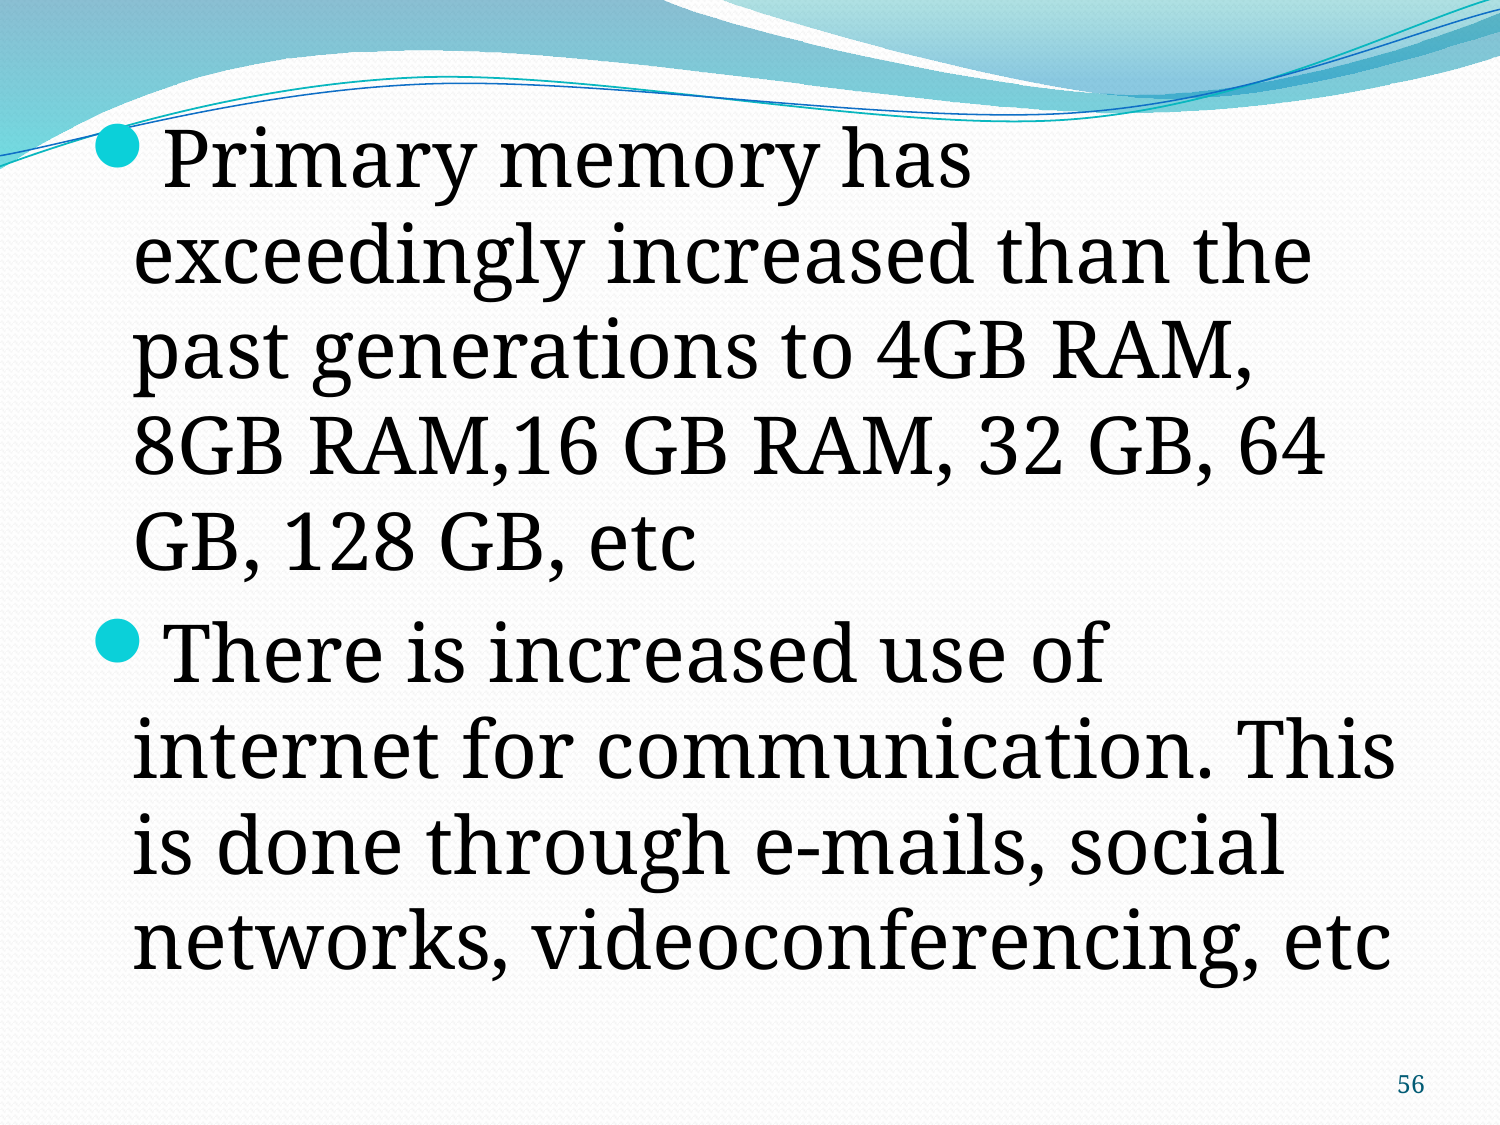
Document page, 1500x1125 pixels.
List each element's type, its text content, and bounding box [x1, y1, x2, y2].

slide_number 56 [1299, 1042, 1425, 1103]
list Primary memory has exceedingly increased than the past generations to 4GB RAM, 8GB RAM,16 GB RAM, 32 GB, 64 GB, 128 GB, etc There is increased use of internet for communication. This is done through e-mails, social networks, videoconferencing, etc [75, 99, 1425, 1088]
